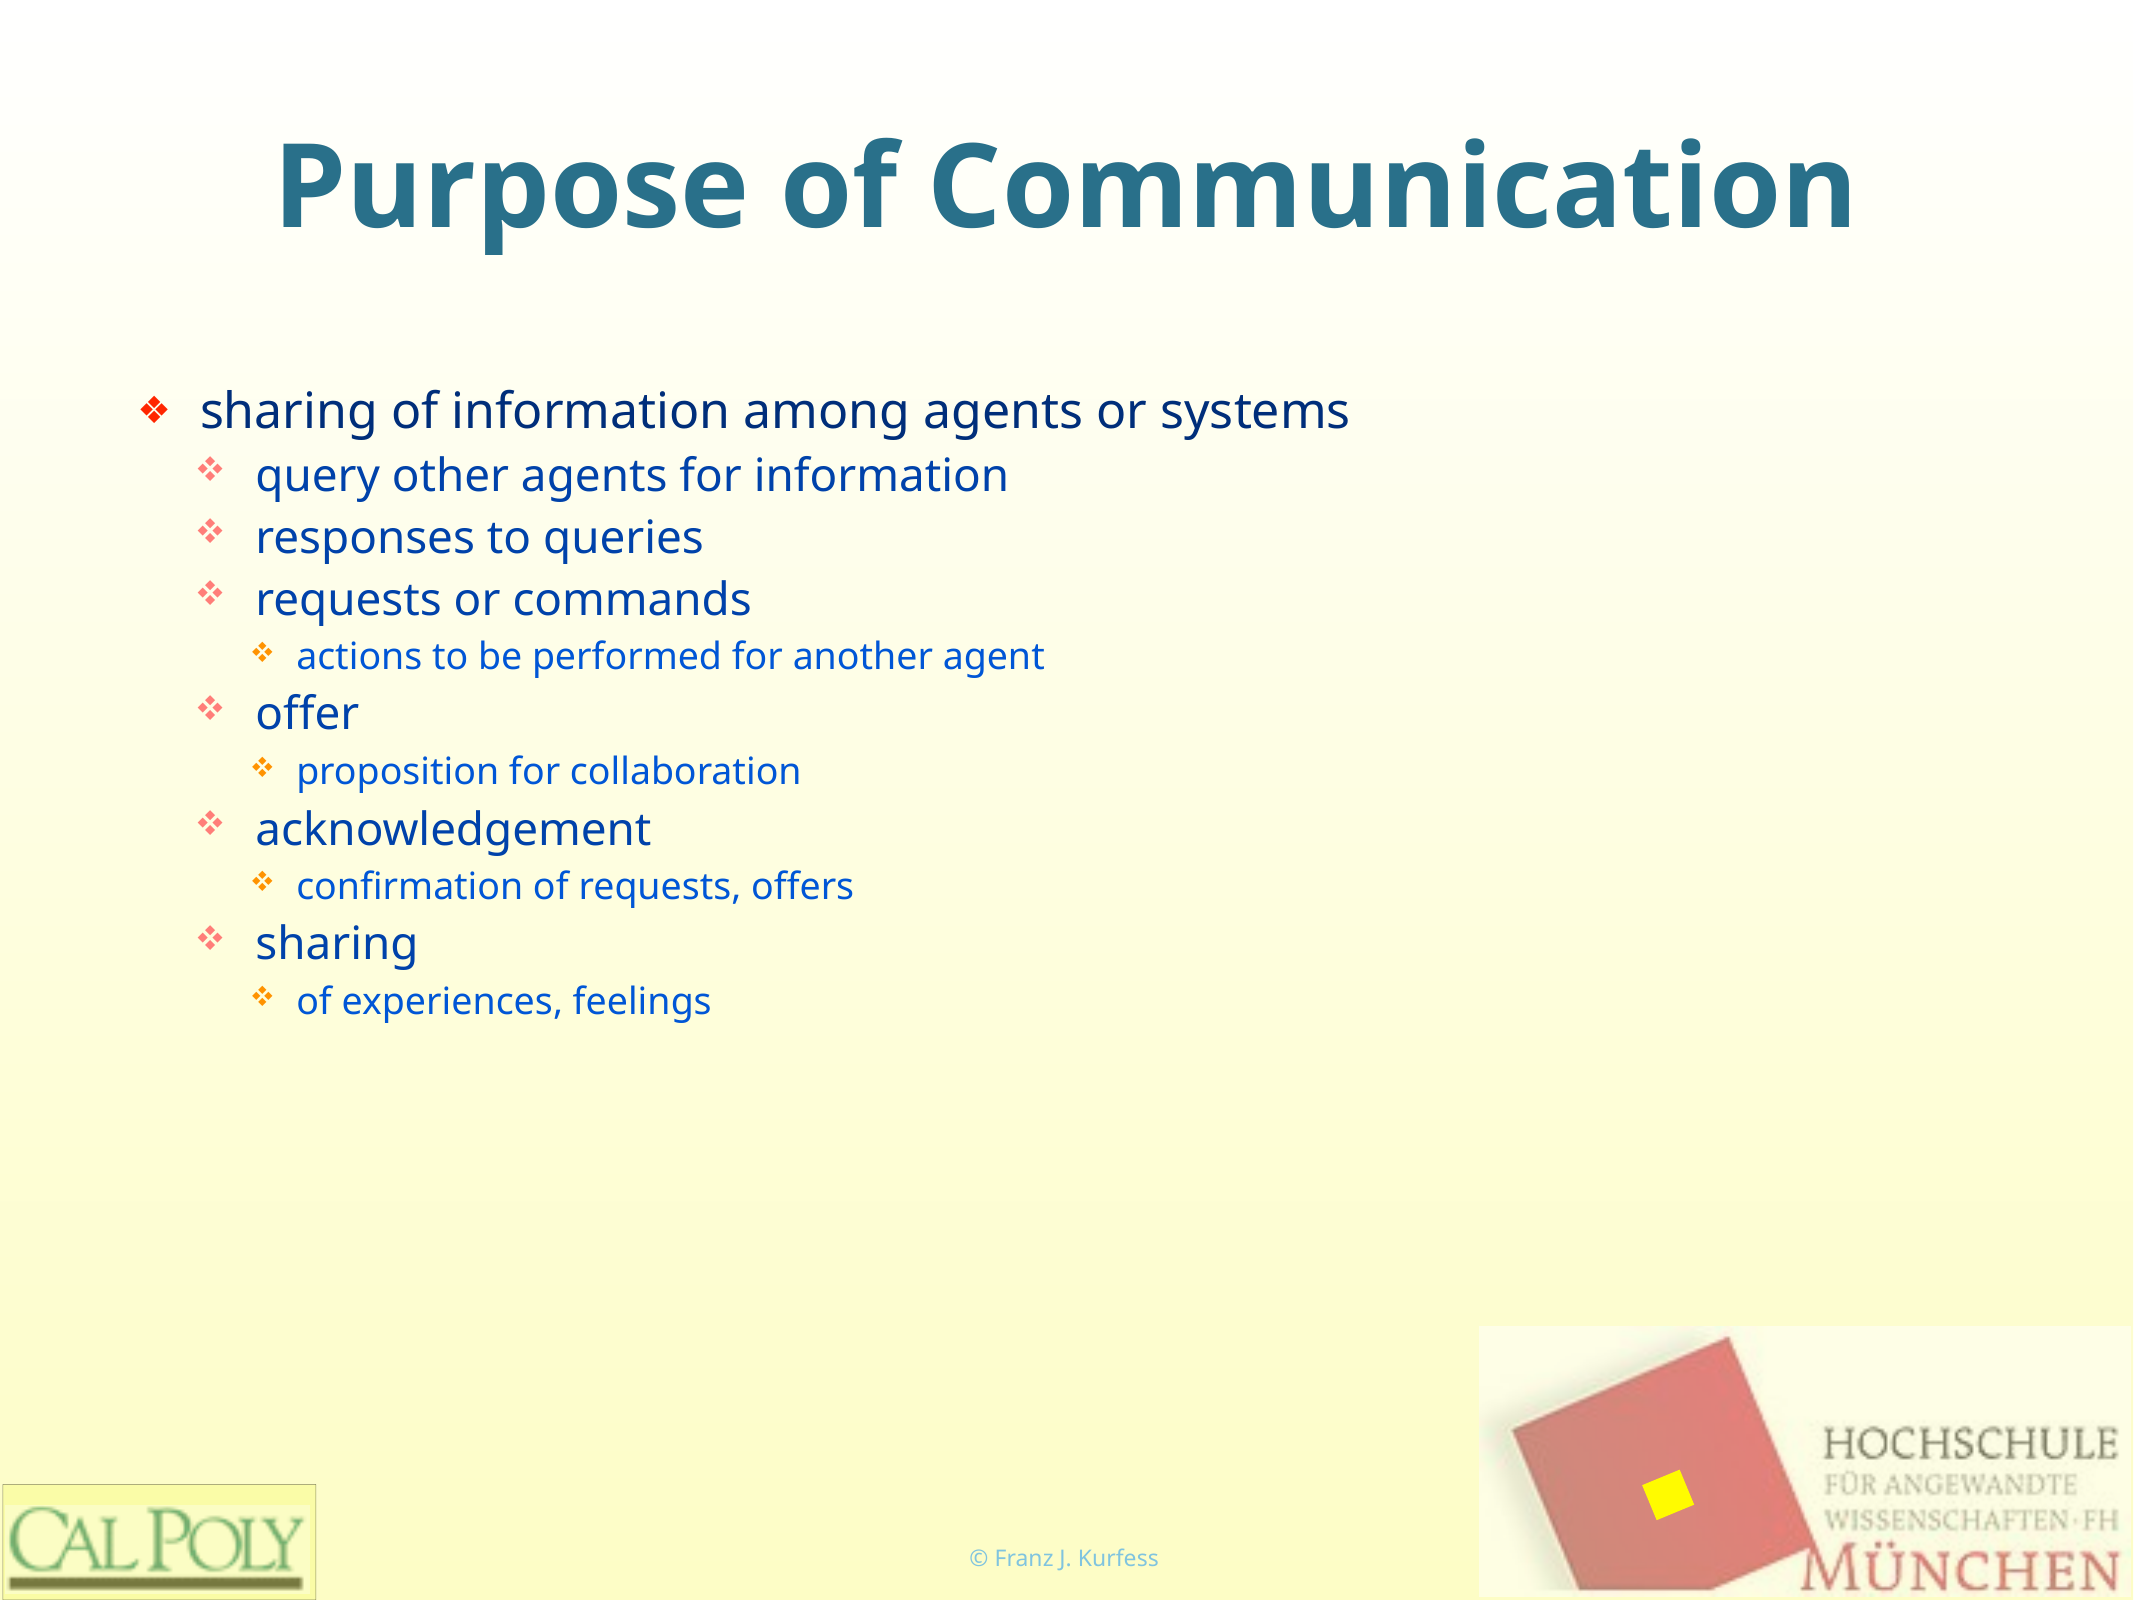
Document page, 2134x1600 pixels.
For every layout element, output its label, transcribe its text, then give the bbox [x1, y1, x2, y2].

slide_number [1641, 1469, 1695, 1521]
list sharing of information among agents or systems query other agents for information responses to queries requests or commands actions to be performed for another agent offer proposition for collaboration acknowledgement confirmation of requests, offers sharing of experiences, feelings [128, 376, 2005, 1491]
title Purpose of Communication [128, 0, 2005, 363]
